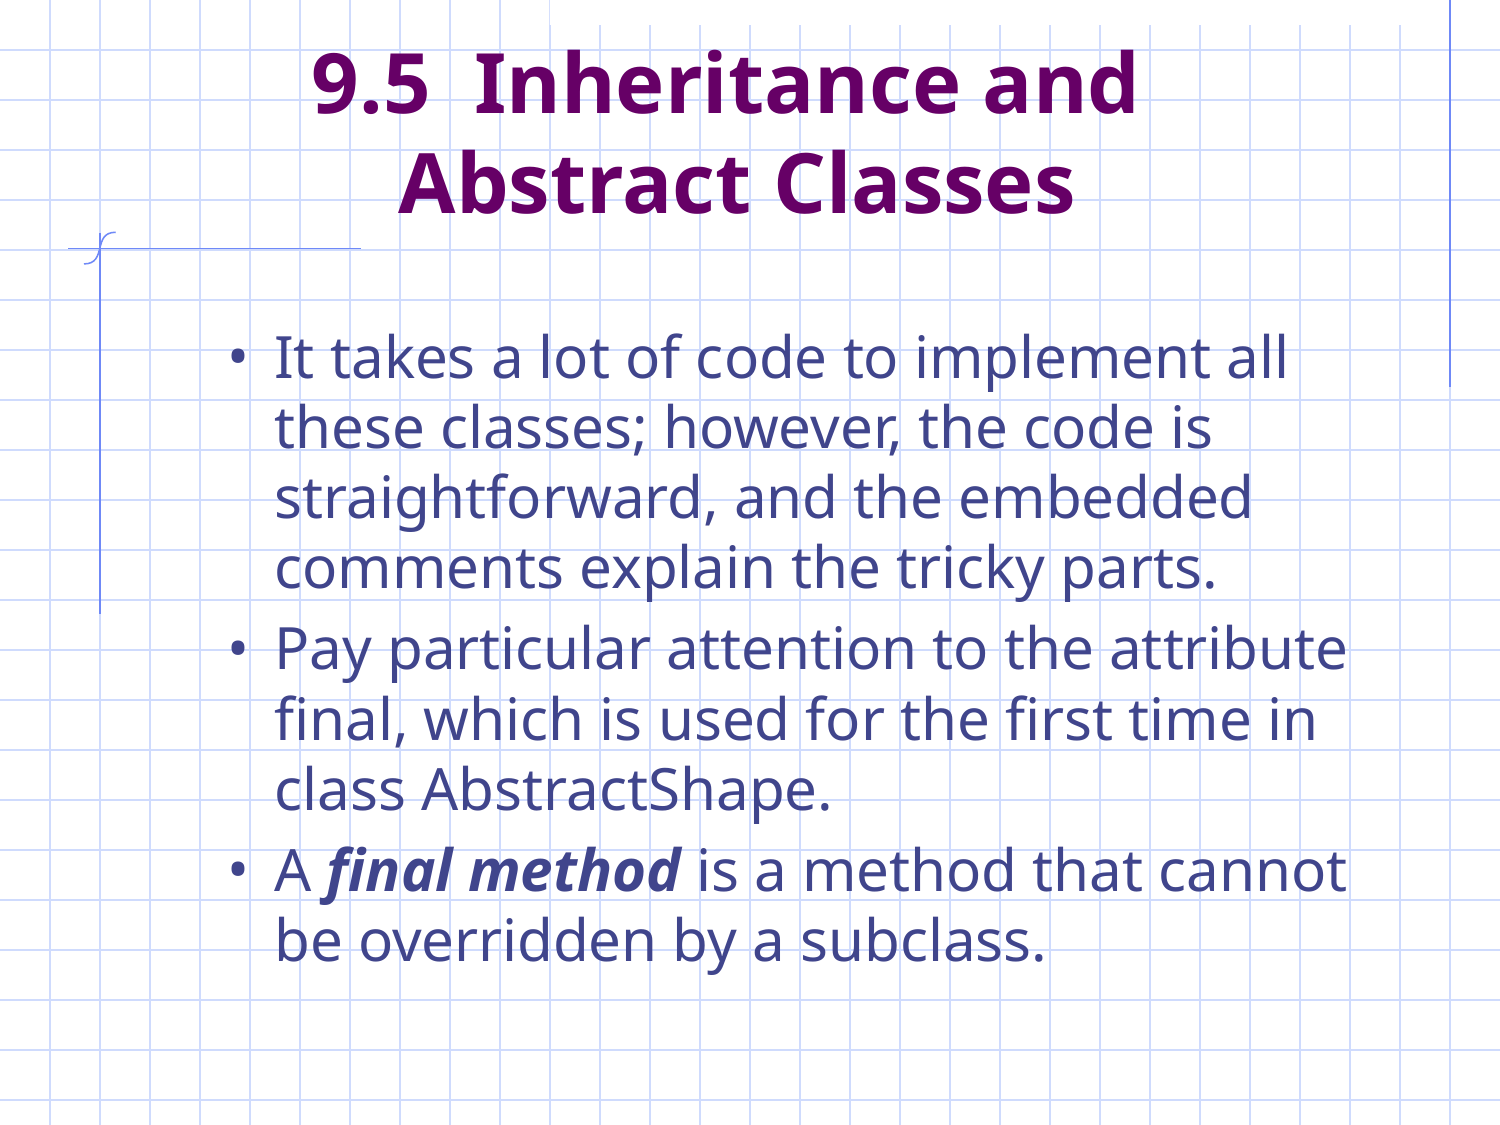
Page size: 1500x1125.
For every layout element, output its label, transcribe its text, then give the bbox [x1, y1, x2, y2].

title 9.5 Inheritance and Abstract Classes [99, 50, 1375, 238]
list It takes a lot of code to implement all these classes; however, the code is straightforward, and the embedded comments explain the tricky parts. Pay particular attention to the attribute final, which is used for the first time in class AbstractShape. A final method is a method that cannot be overridden by a subclass. [137, 312, 1413, 988]
